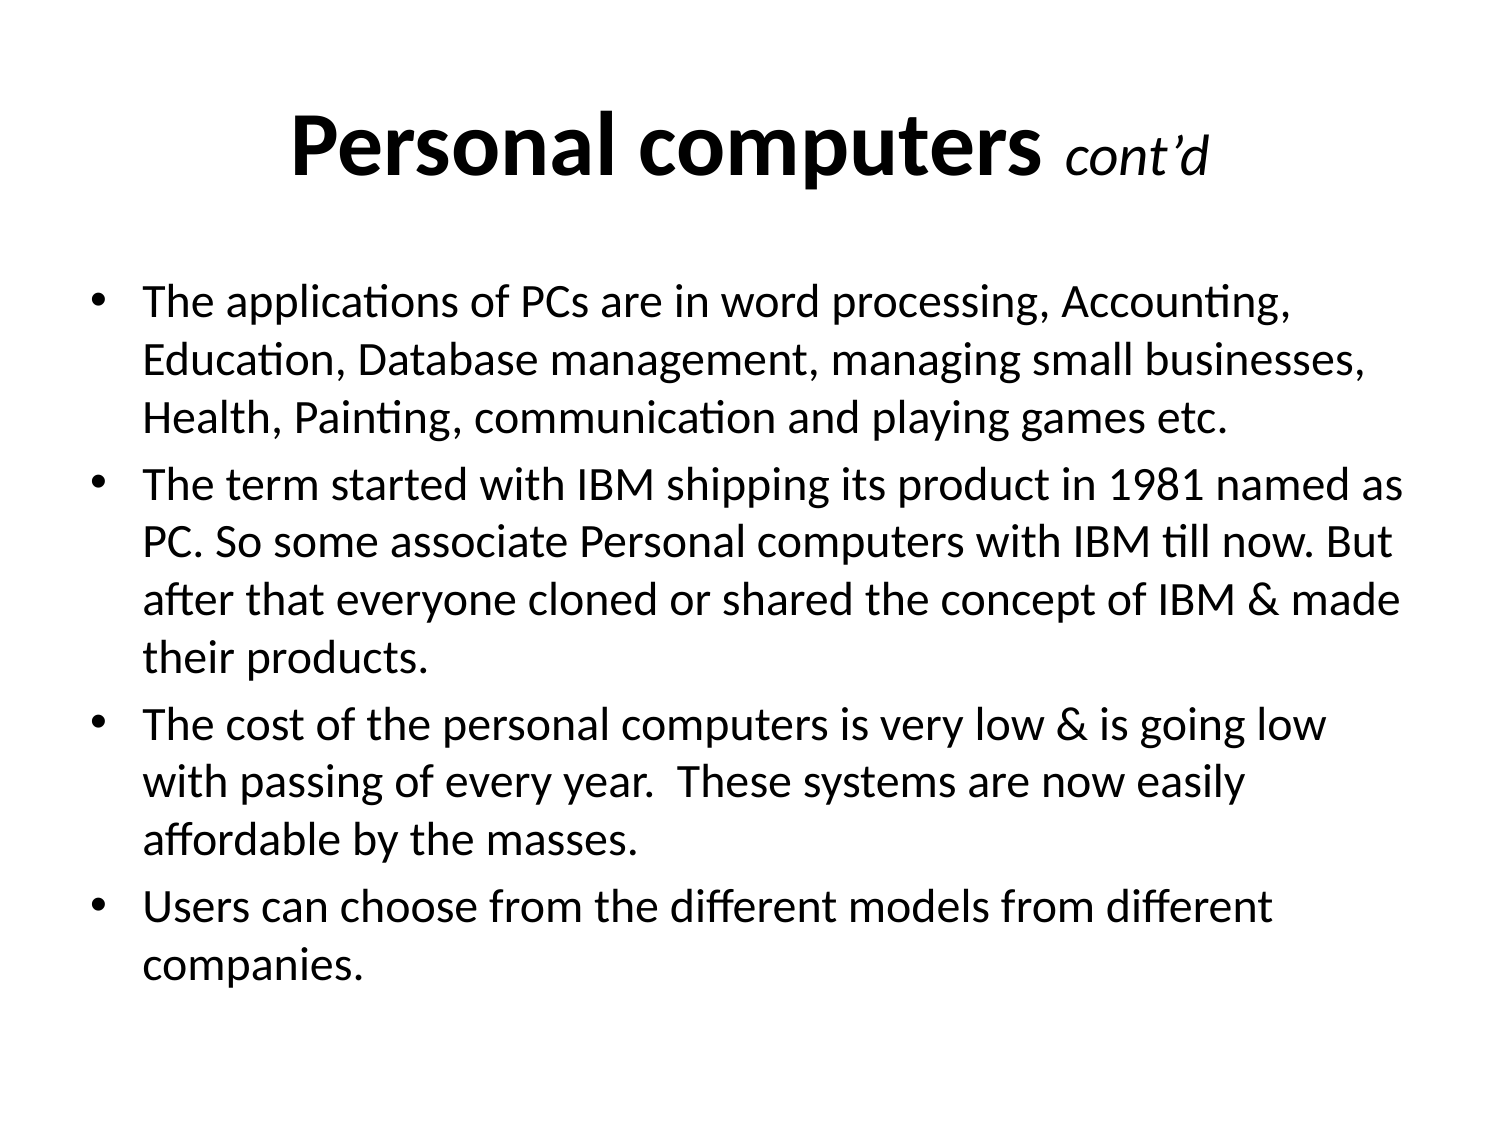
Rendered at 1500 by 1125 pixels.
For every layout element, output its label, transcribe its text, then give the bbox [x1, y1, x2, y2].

title Personal computers cont’d [75, 45, 1425, 233]
list The applications of PCs are in word processing, Accounting, Education, Database management, managing small businesses, Health, Painting, communication and playing games etc. The term started with IBM shipping its product in 1981 named as PC. So some associate Personal computers with IBM till now. But after that everyone cloned or shared the concept of IBM & made their products. The cost of the personal computers is very low & is going low with passing of every year. These systems are now easily affordable by the masses. Users can choose from the different models from different companies. [75, 262, 1425, 1005]
